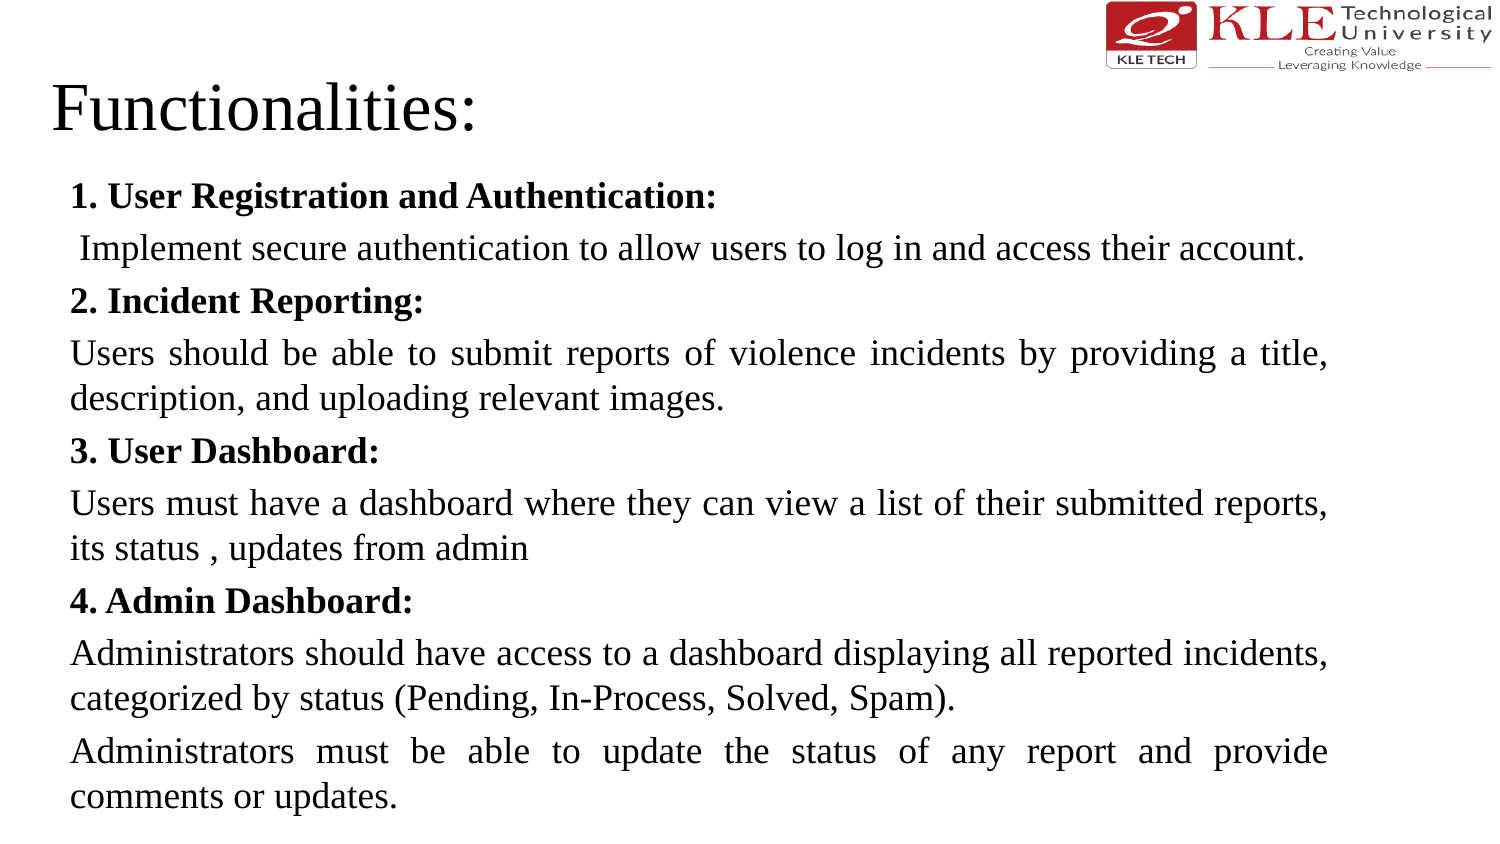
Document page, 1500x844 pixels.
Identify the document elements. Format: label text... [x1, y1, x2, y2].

list 1. User Registration and Authentication: Implement secure authentication to allow users to log in and access their account. 2. Incident Reporting: Users should be able to submit reports of violence incidents by providing a title, description, and uploading relevant images. 3. User Dashboard: Users must have a dashboard where they can view a list of their submitted reports, its status , updates from admin 4. Admin Dashboard: Administrators should have access to a dashboard displaying all reported incidents, categorized by status (Pending, In-Process, Solved, Spam). Administrators must be able to update the status of any report and provide comments or updates. [35, 163, 1346, 721]
picture [1099, 0, 1500, 73]
title Functionalities: [35, 35, 535, 163]
